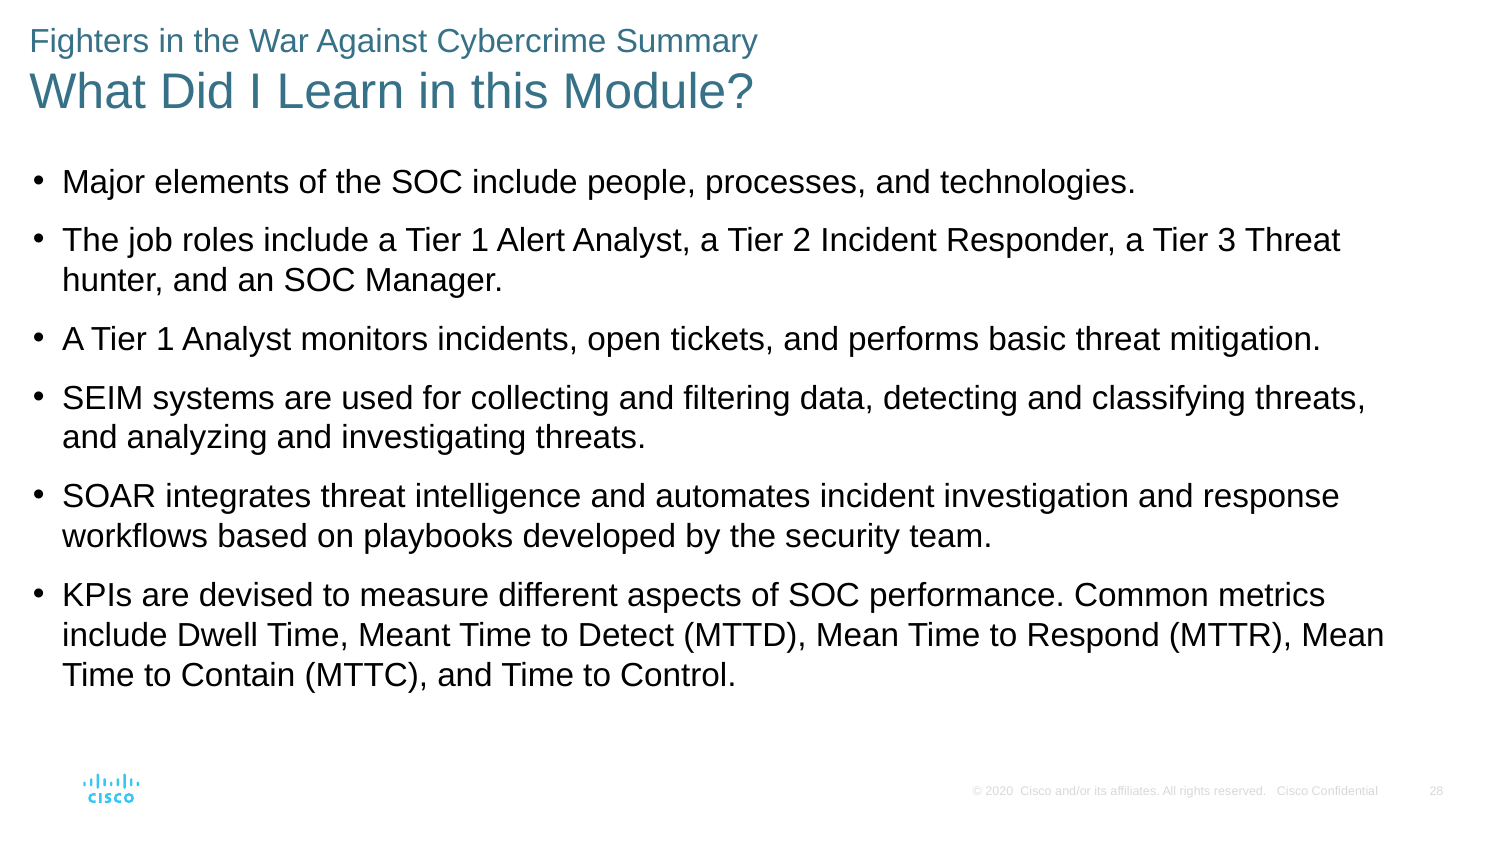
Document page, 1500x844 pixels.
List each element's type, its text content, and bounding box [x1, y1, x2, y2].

list Major elements of the SOC include people, processes, and technologies. The job roles include a Tier 1 Alert Analyst, a Tier 2 Incident Responder, a Tier 3 Threat hunter, and an SOC Manager. A Tier 1 Analyst monitors incidents, open tickets, and performs basic threat mitigation. SEIM systems are used for collecting and filtering data, detecting and classifying threats, and analyzing and investigating threats. SOAR integrates threat intelligence and automates incident investigation and response workflows based on playbooks developed by the security team. KPIs are devised to measure different aspects of SOC performance. Common metrics include Dwell Time, Meant Time to Detect (MTTD), Mean Time to Respond (MTTR), Mean Time to Contain (MTTC), and Time to Control. [0, 152, 1451, 785]
title Fighters in the War Against Cybercrime Summary What Did I Learn in this Module? [14, 6, 1024, 131]
